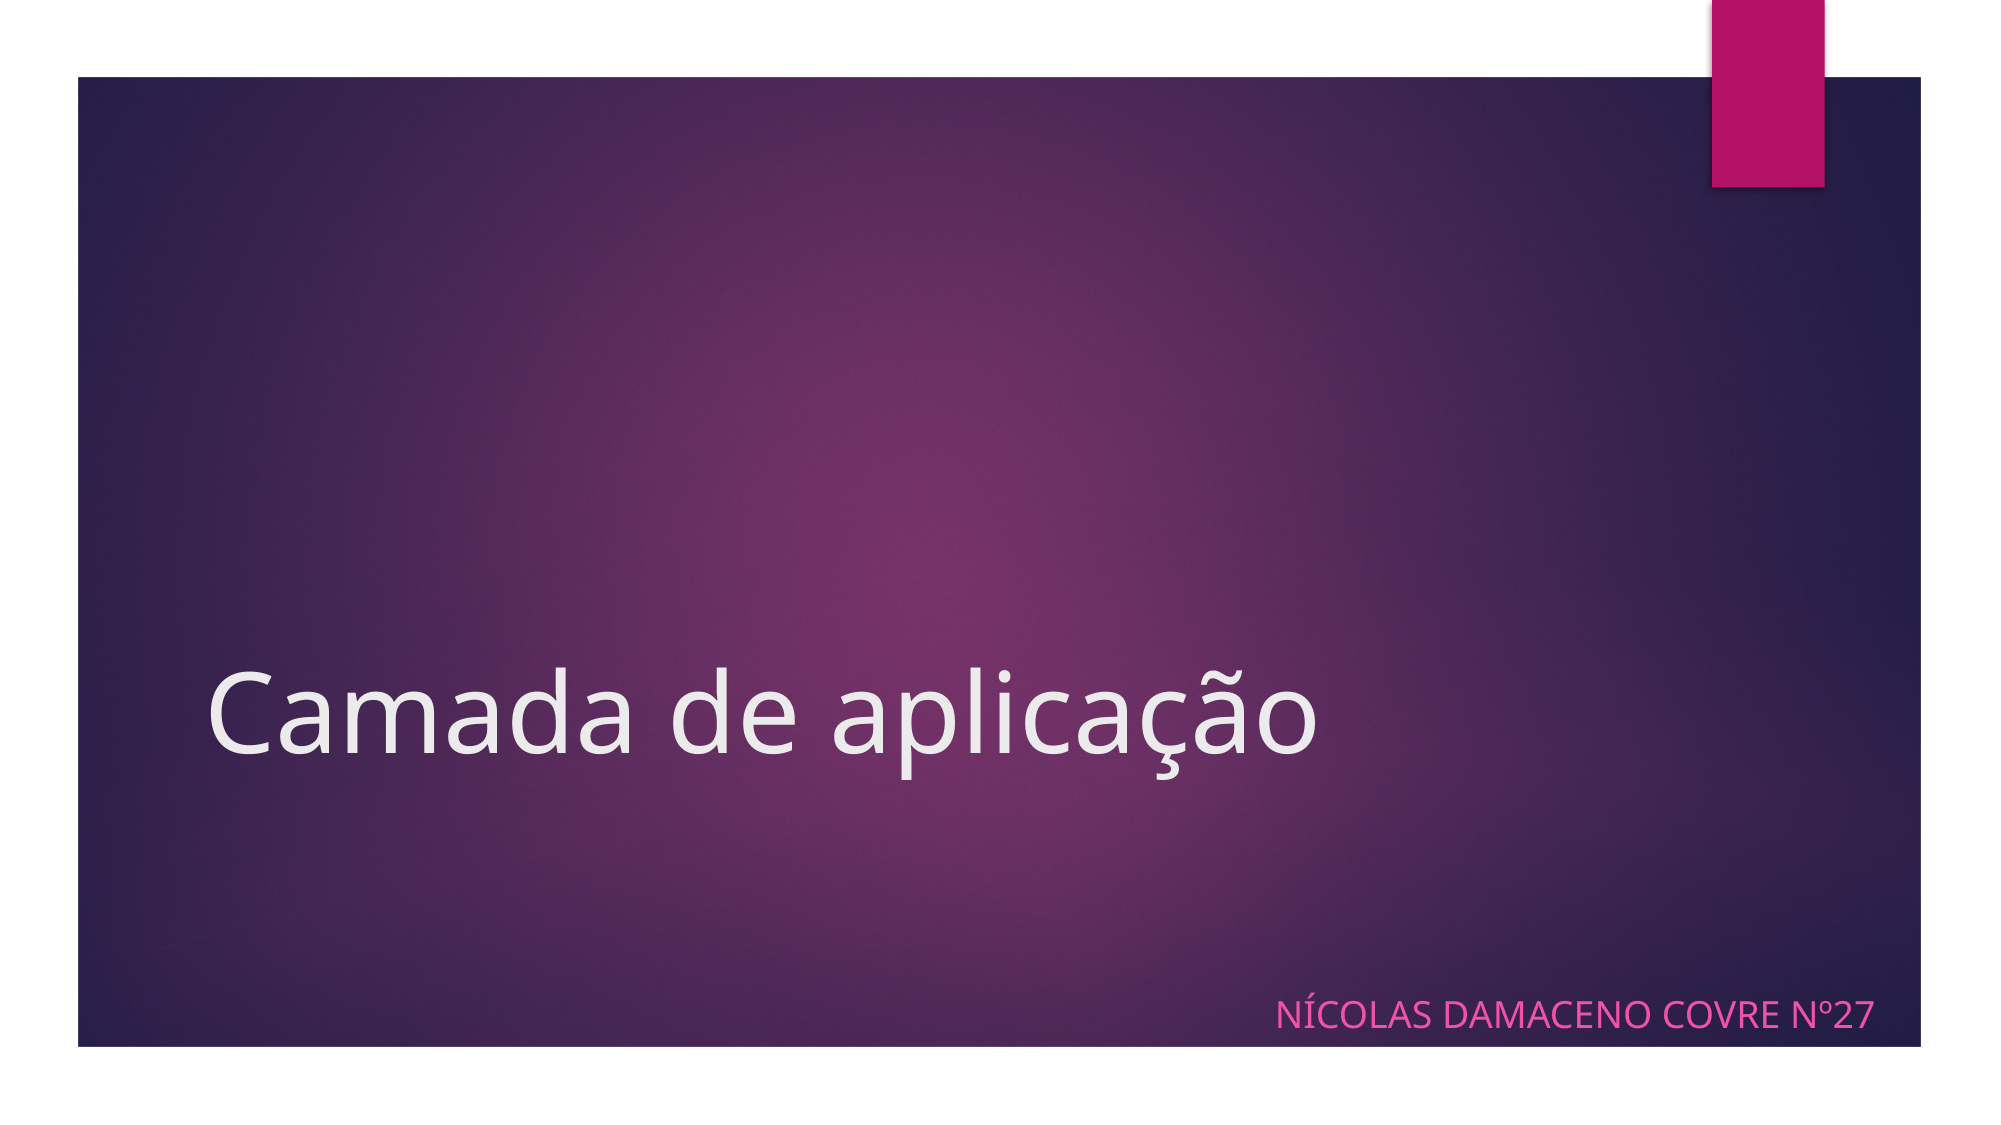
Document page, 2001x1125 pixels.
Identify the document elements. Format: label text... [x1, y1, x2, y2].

title Camada de aplicação [189, 344, 1638, 784]
subtitle Nícolas damaceno Covre nº27 [1259, 983, 2000, 1125]
